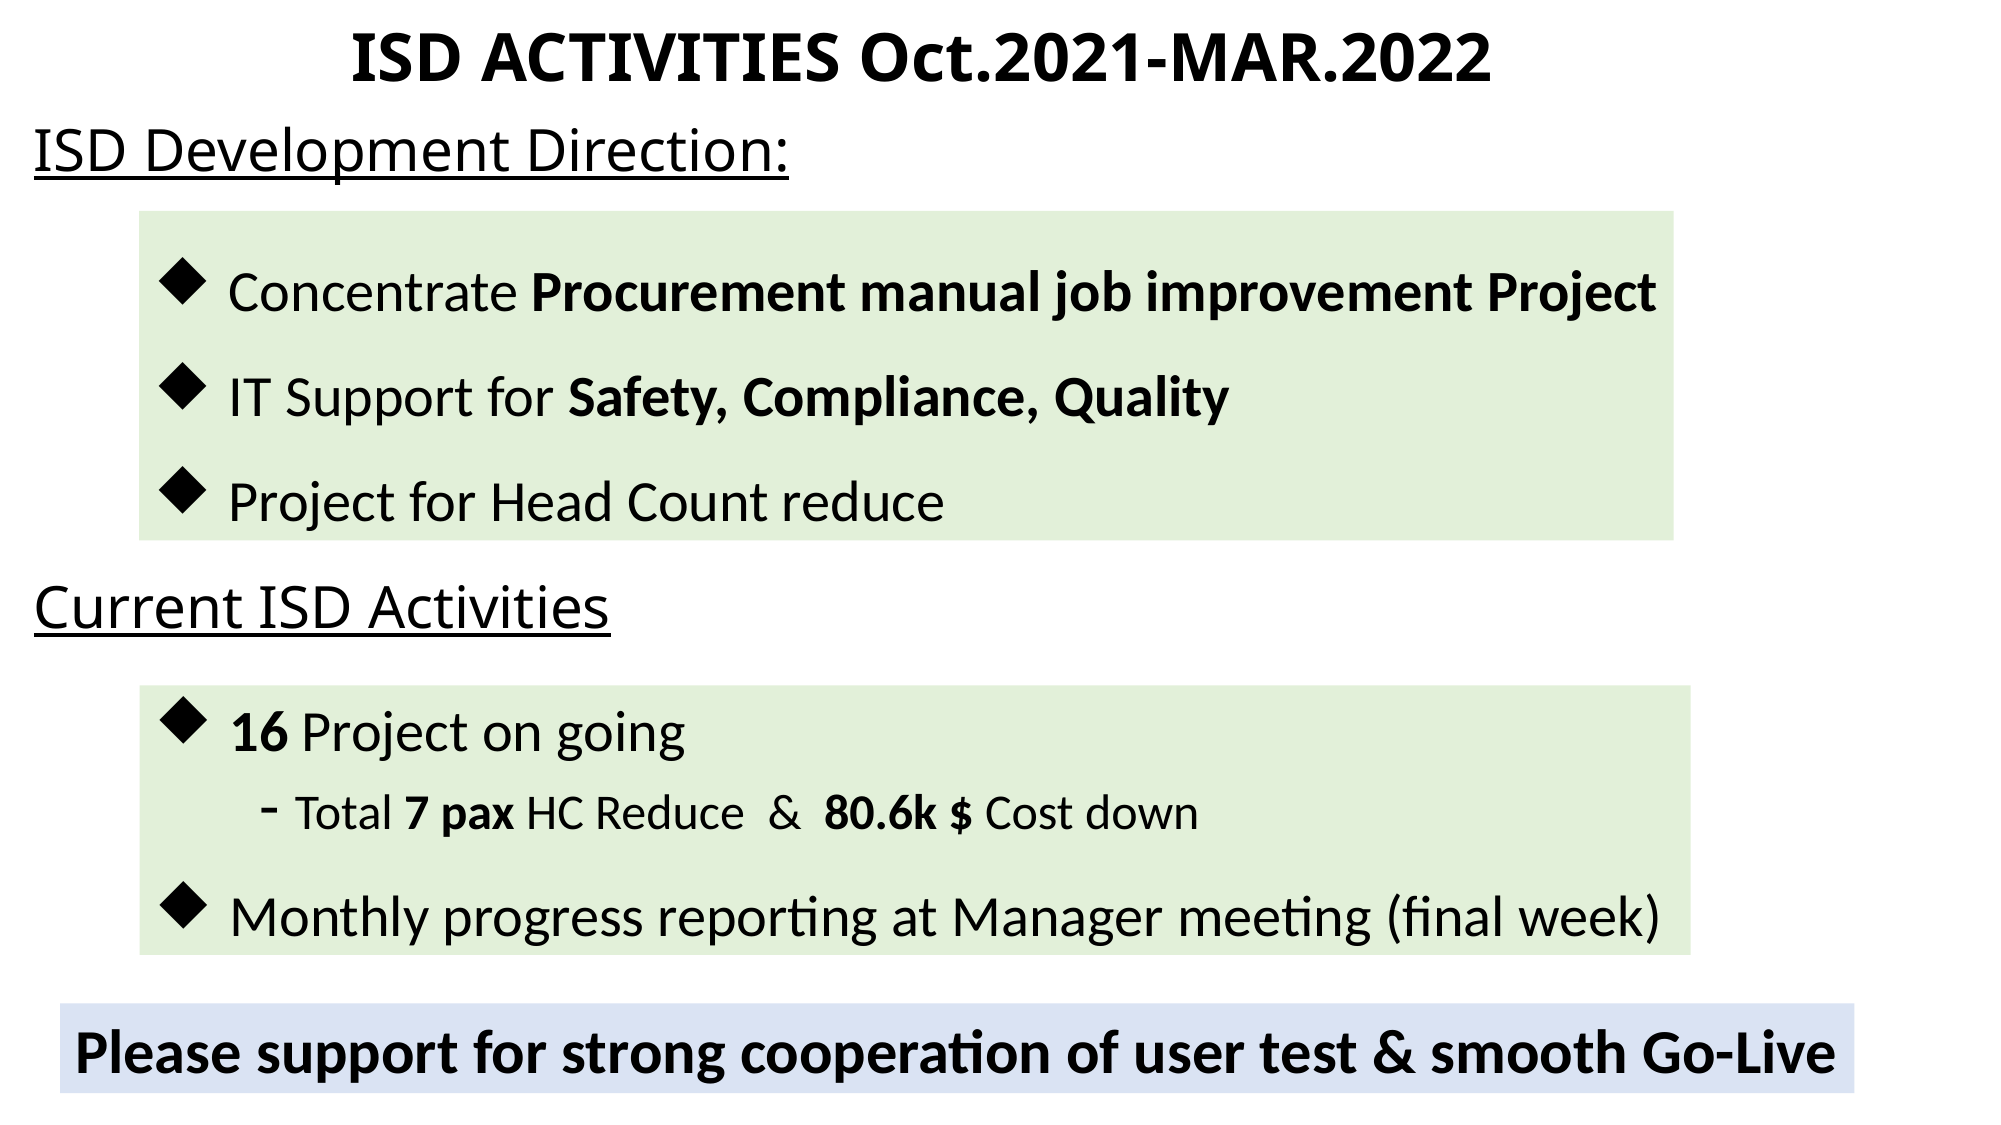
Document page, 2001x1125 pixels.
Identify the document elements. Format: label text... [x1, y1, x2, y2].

text_box Concentrate Procurement manual job improvement Project IT Support for Safety, Compliance, Quality Project for Head Count reduce [139, 210, 1674, 541]
text_box Please support for strong cooperation of user test & smooth Go-Live [60, 1003, 1855, 1094]
text_box ISD ACTIVITIES Oct.2021-MAR.2022 [163, 22, 1683, 97]
text_box Current ISD Activities [18, 572, 1514, 646]
text_box 16 Project on going - Total 7 pax HC Reduce & 80.6k $ Cost down Monthly progress reporting at Manager meeting (final week) [139, 685, 1691, 955]
text_box ISD Development Direction: [18, 115, 1514, 190]
